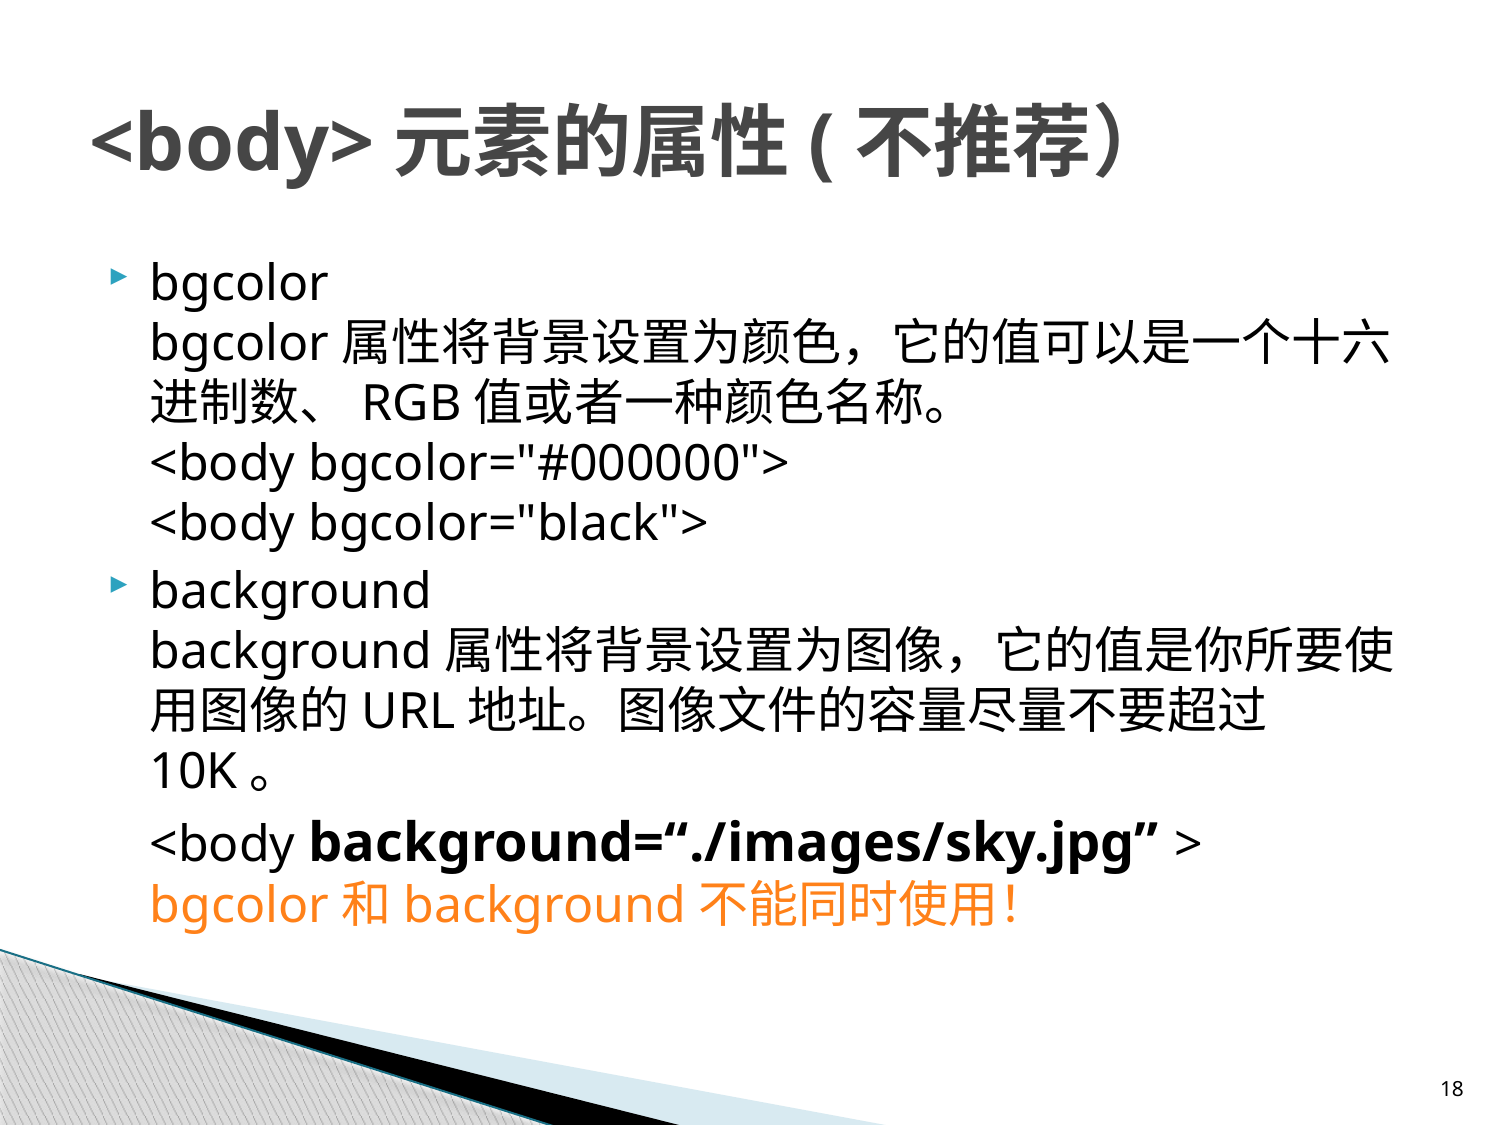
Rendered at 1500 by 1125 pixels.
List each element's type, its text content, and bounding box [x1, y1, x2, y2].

title <body>元素的属性(不推荐） [75, 45, 1425, 233]
list bgcolor bgcolor属性将背景设置为颜色，它的值可以是一个十六进制数、RGB值或者一种颜色名称。 <body bgcolor="#000000"> <body bgcolor="black"> background background属性将背景设置为图像，它的值是你所要使用图像的URL地址。图像文件的容量尽量不要超过10K。 <body background=“./images/sky.jpg” > bgcolor和background不能同时使用！ [74, 242, 1426, 986]
slide_number 18 [1418, 1051, 1479, 1112]
